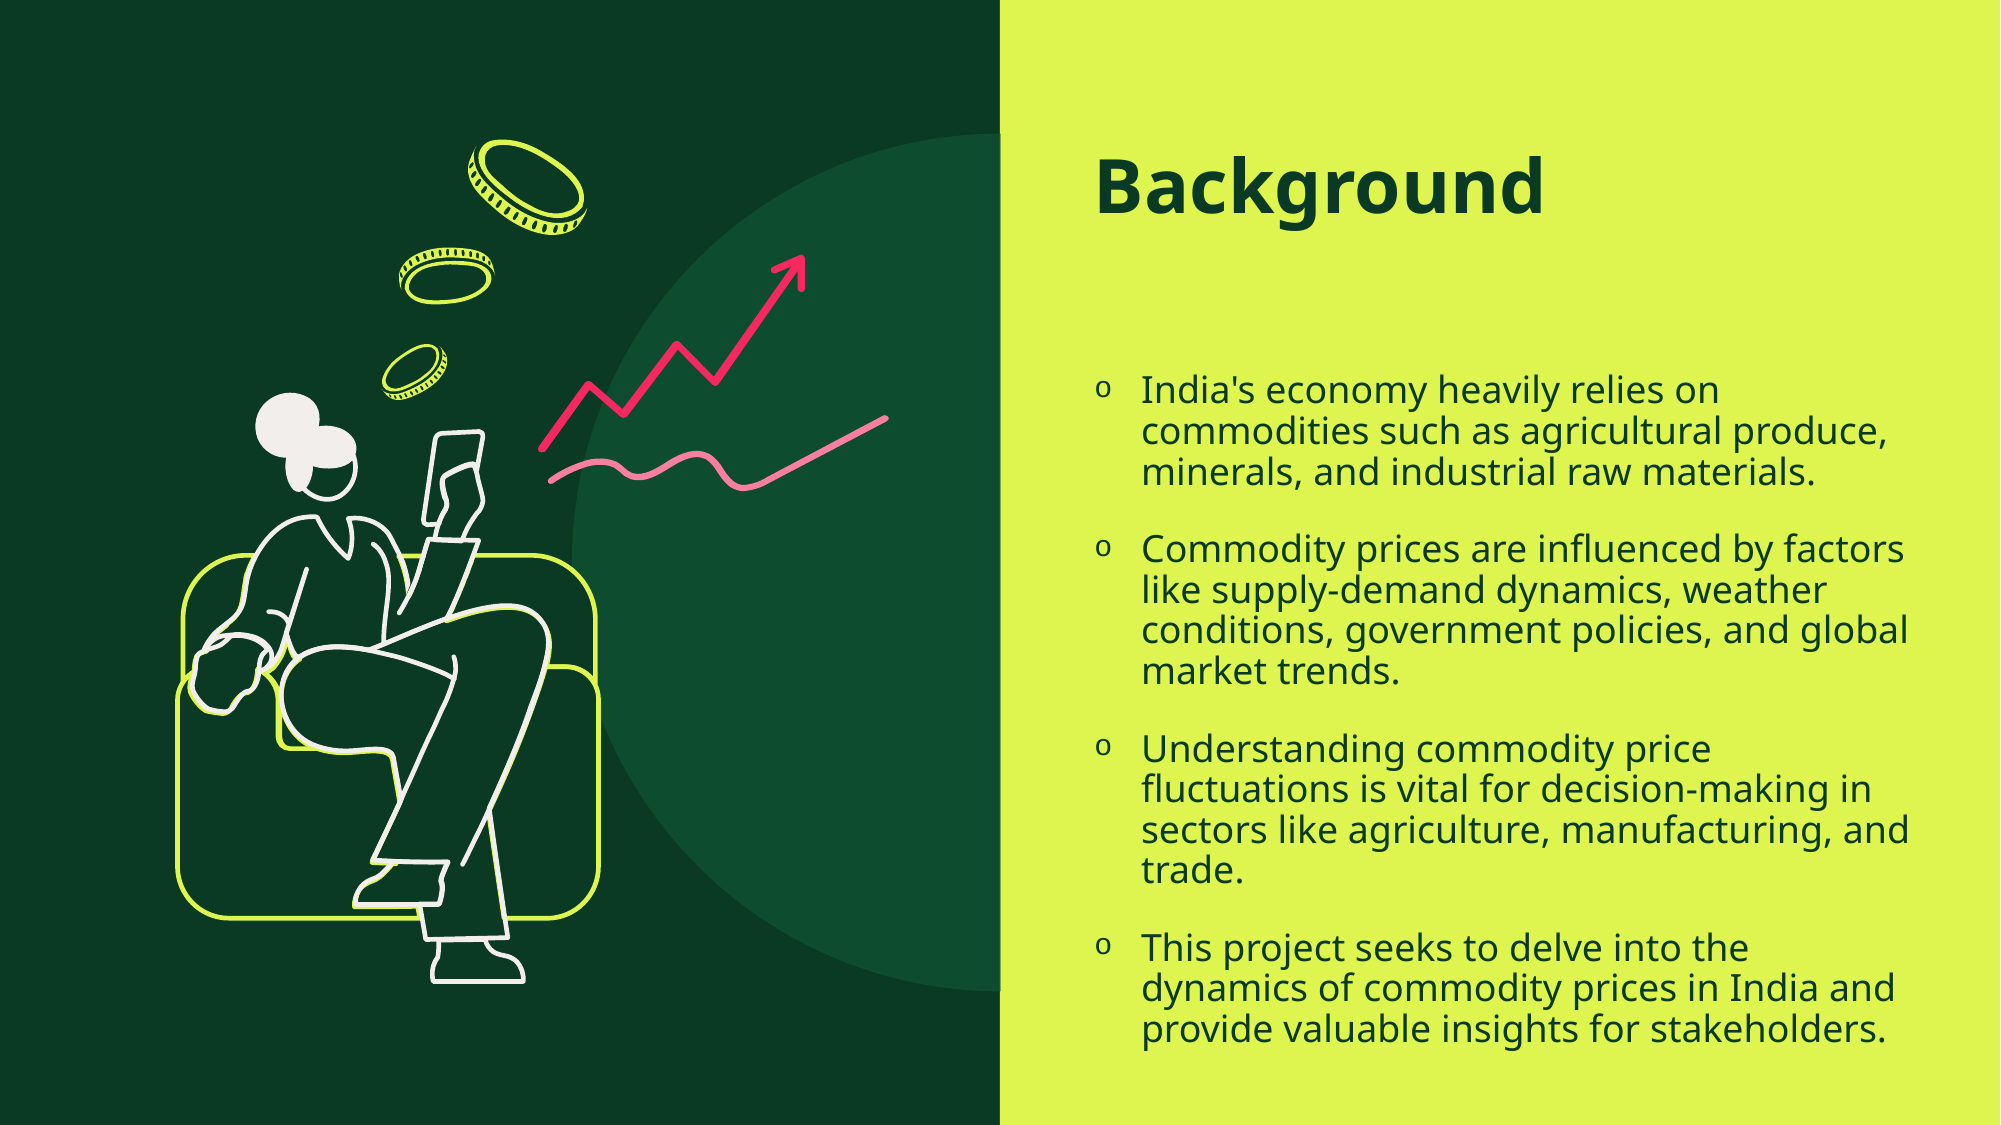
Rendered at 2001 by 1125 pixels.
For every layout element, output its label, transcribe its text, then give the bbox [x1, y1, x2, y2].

title Background [1094, 11, 1919, 368]
list India's economy heavily relies on commodities such as agricultural produce, minerals, and industrial raw materials. Commodity prices are influenced by factors like supply-demand dynamics, weather conditions, government policies, and global market trends. Understanding commodity price fluctuations is vital for decision-making in sectors like agriculture, manufacturing, and trade. This project seeks to delve into the dynamics of commodity prices in India and provide valuable insights for stakeholders. [1094, 371, 1913, 992]
